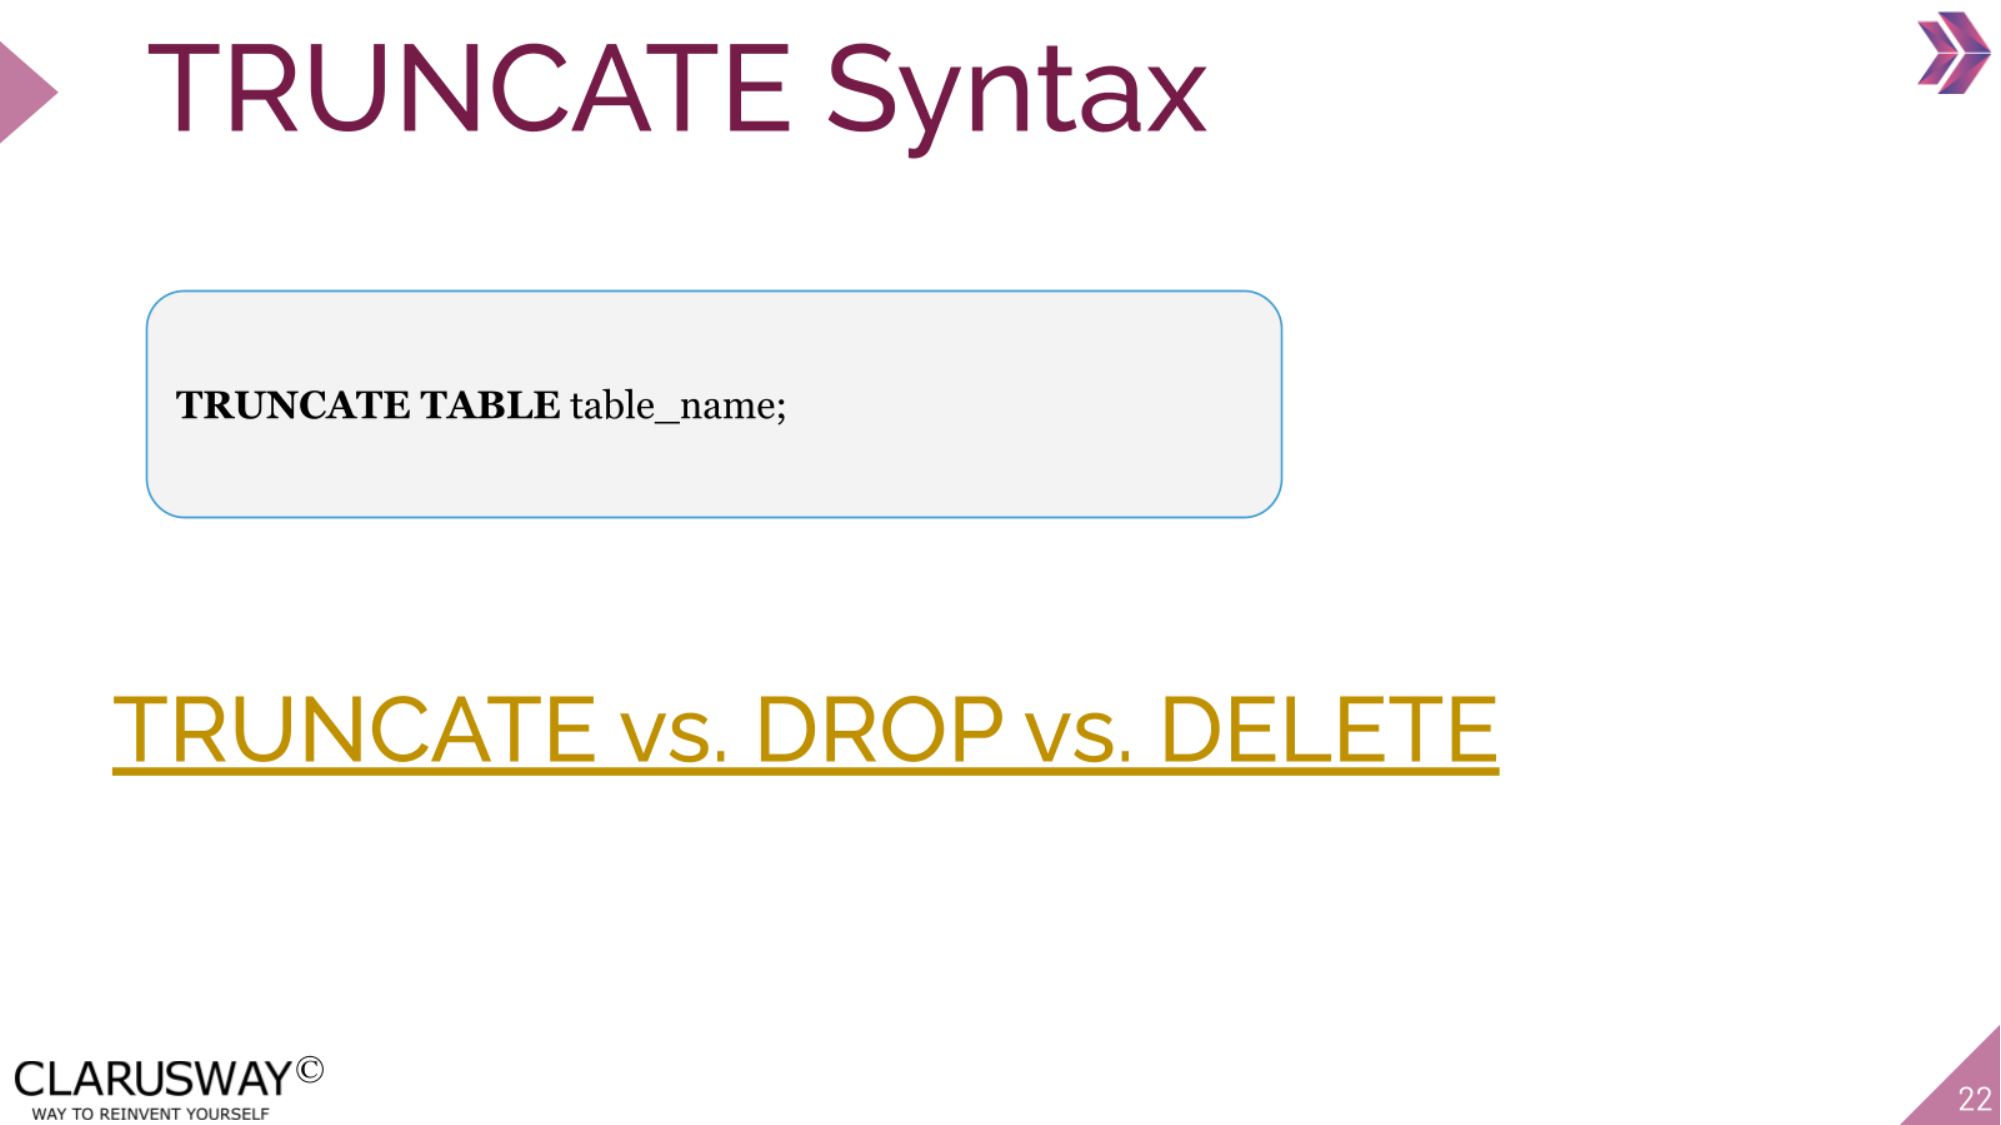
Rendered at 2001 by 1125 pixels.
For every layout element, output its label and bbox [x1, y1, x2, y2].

list [0, 0, 2000, 1125]
